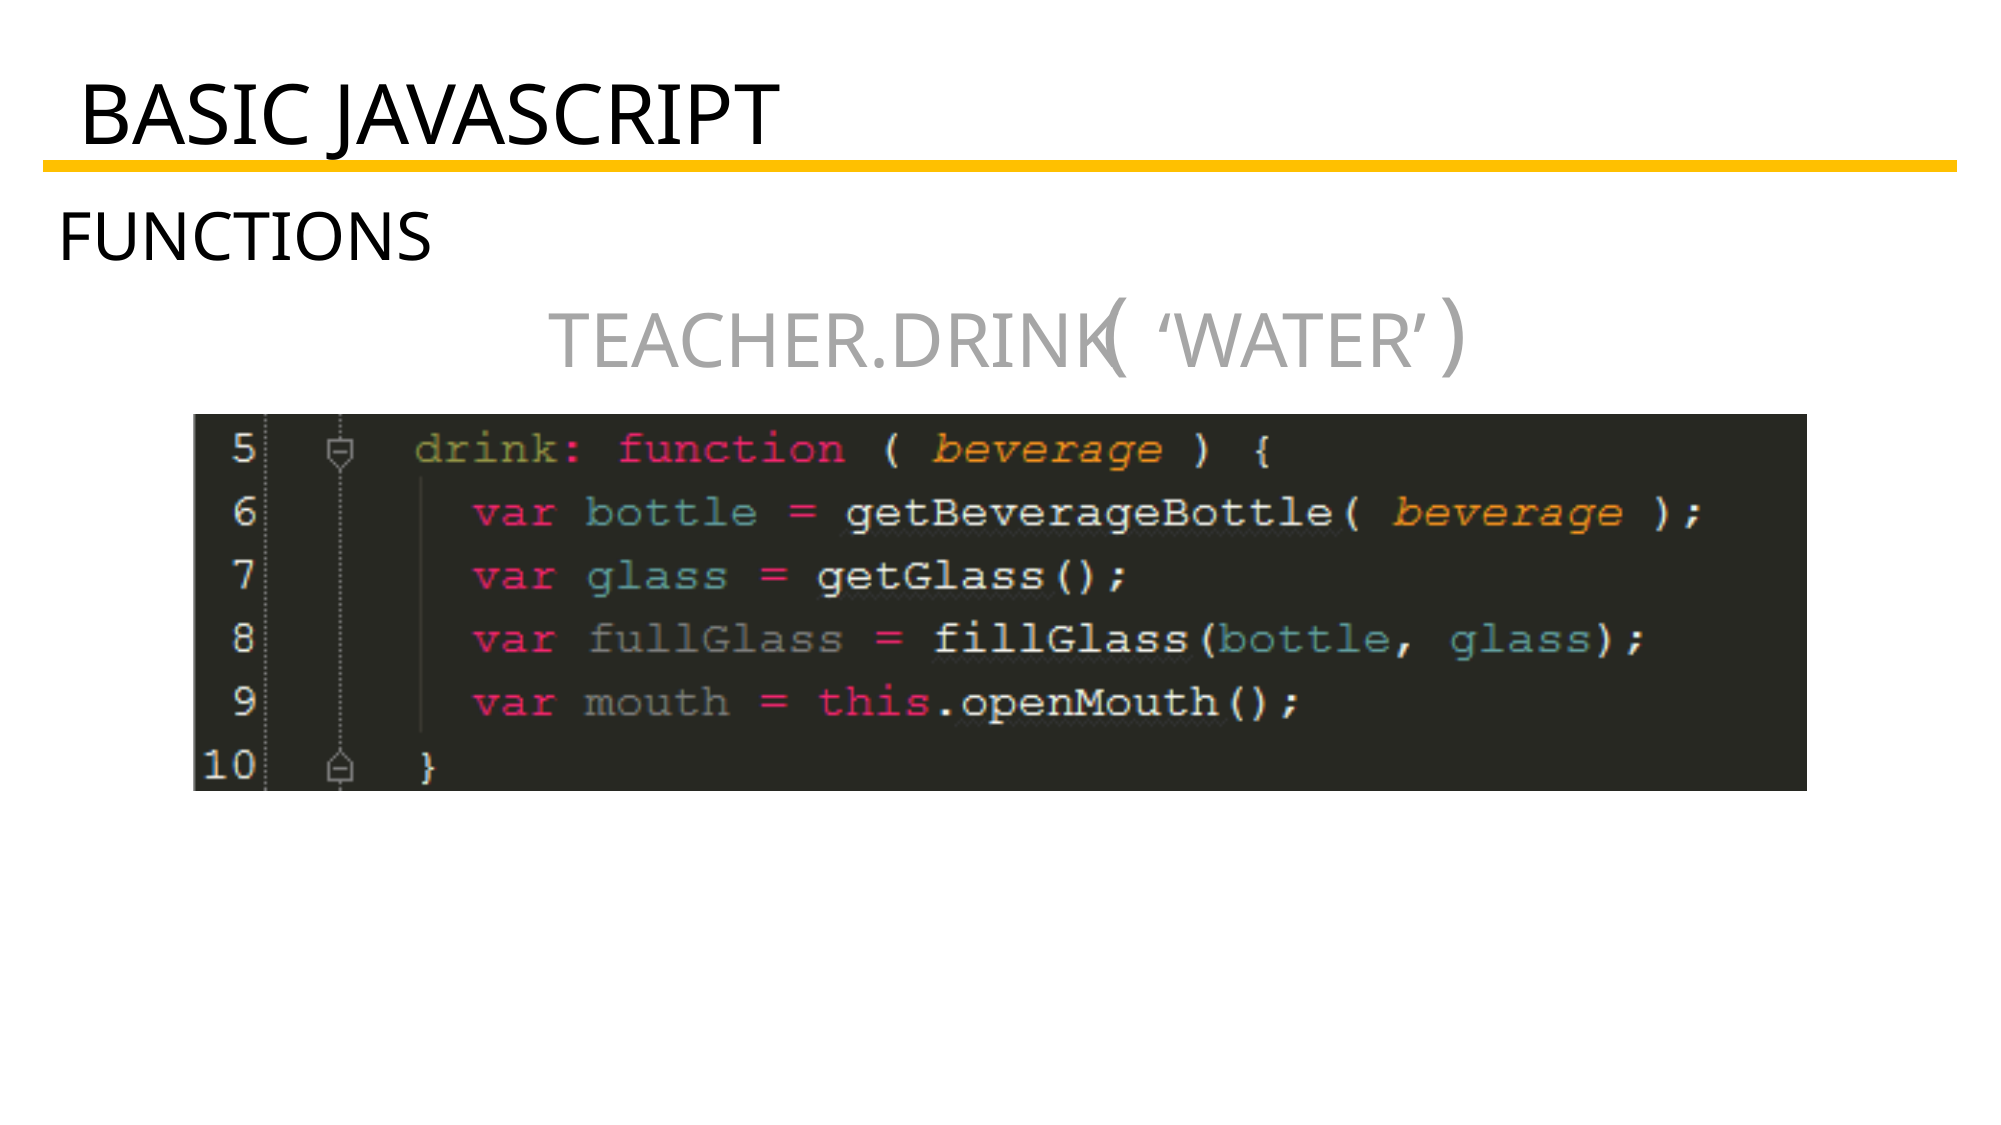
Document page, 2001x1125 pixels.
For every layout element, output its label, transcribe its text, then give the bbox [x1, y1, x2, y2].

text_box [516, 264, 1483, 392]
text_box BASIC JAVASCRIPT [63, 53, 797, 165]
text_box FUNCTIONS [42, 185, 449, 281]
picture [193, 414, 1807, 791]
